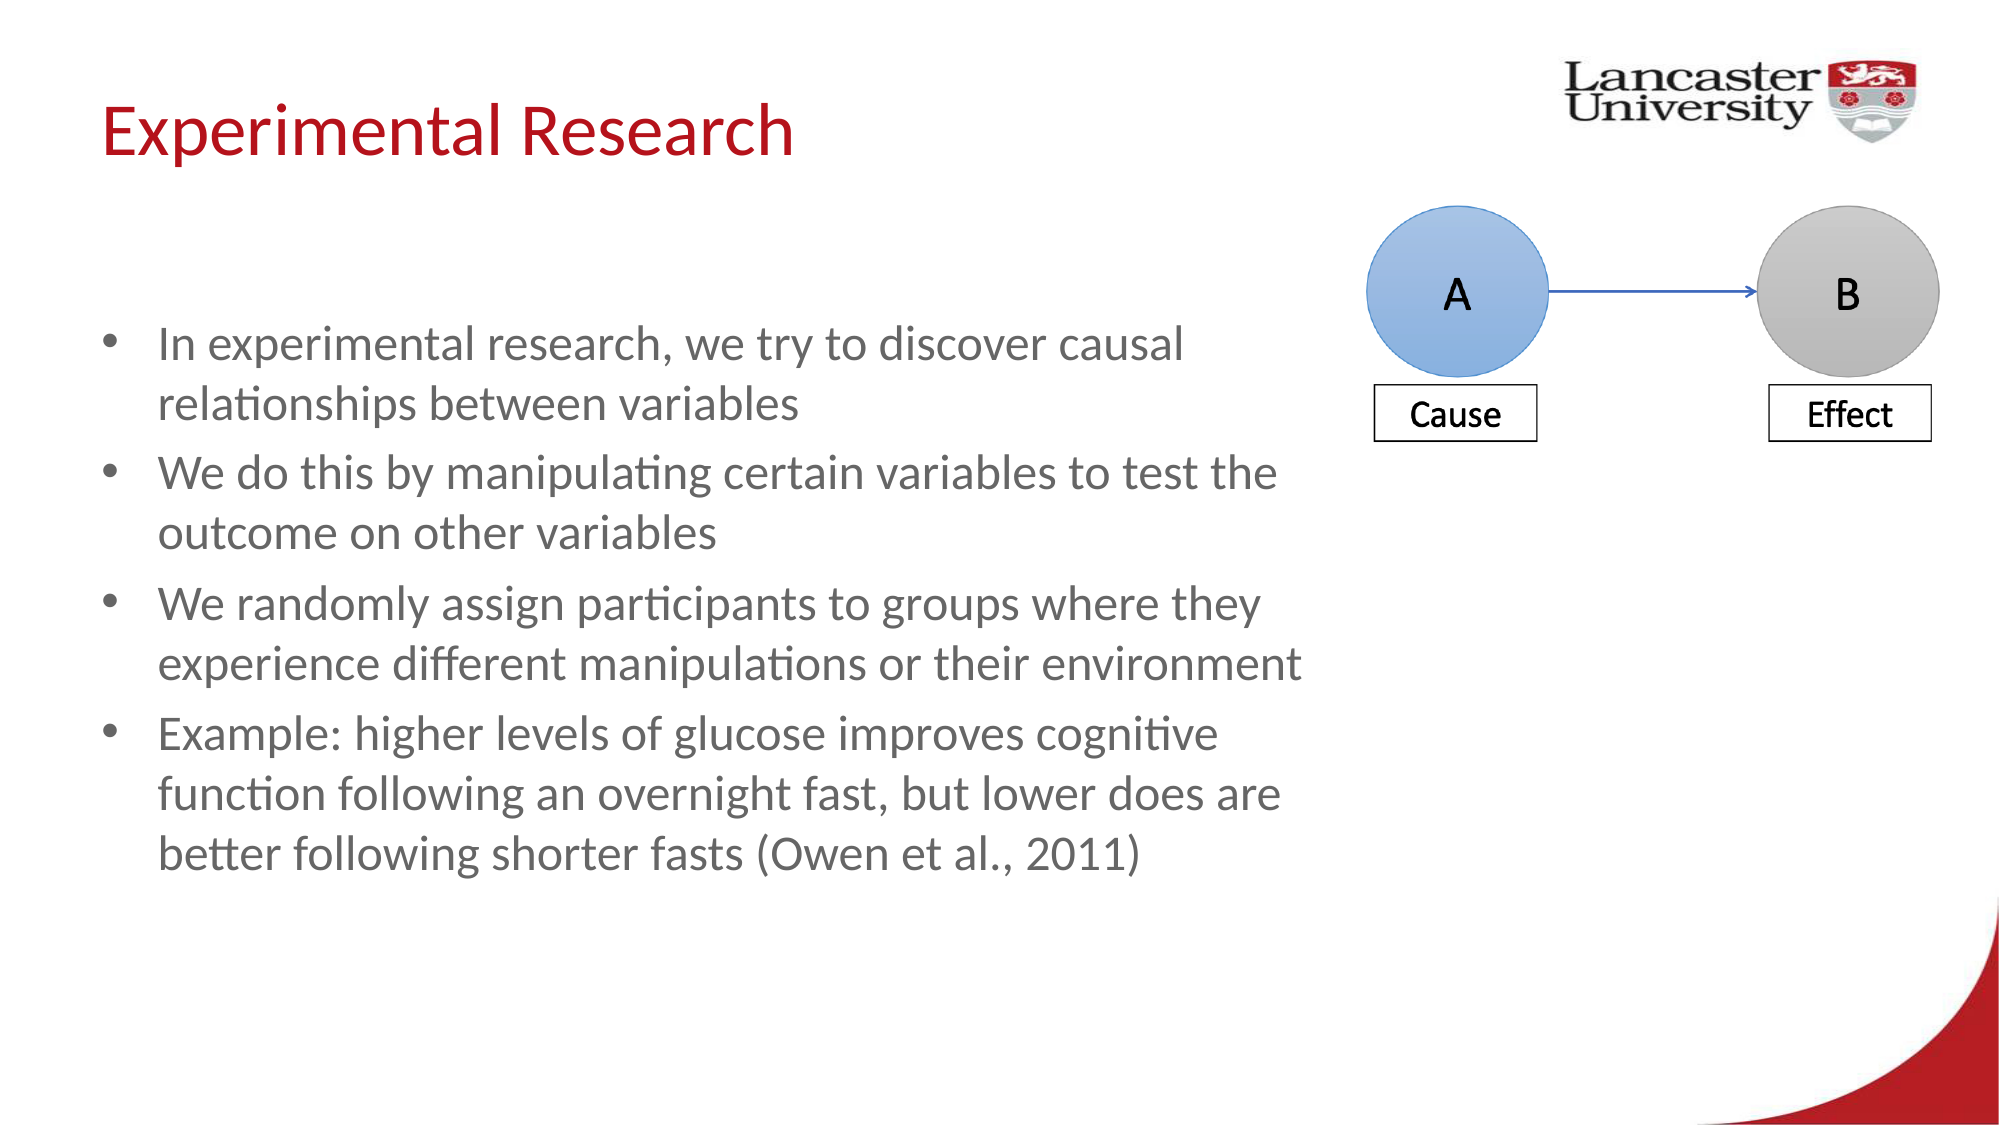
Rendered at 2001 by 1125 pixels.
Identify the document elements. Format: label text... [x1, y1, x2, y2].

picture [1, 0, 1999, 1125]
title Experimental Research [86, 90, 1567, 279]
list In experimental research, we try to discover causal relationships between variables We do this by manipulating certain variables to test the outcome on other variables We randomly assign participants to groups where they experience different manipulations or their environment Example: higher levels of glucose improves cognitive function following an overnight fast, but lower does are better following shorter fasts (Owen et al., 2011) [86, 302, 1339, 1083]
